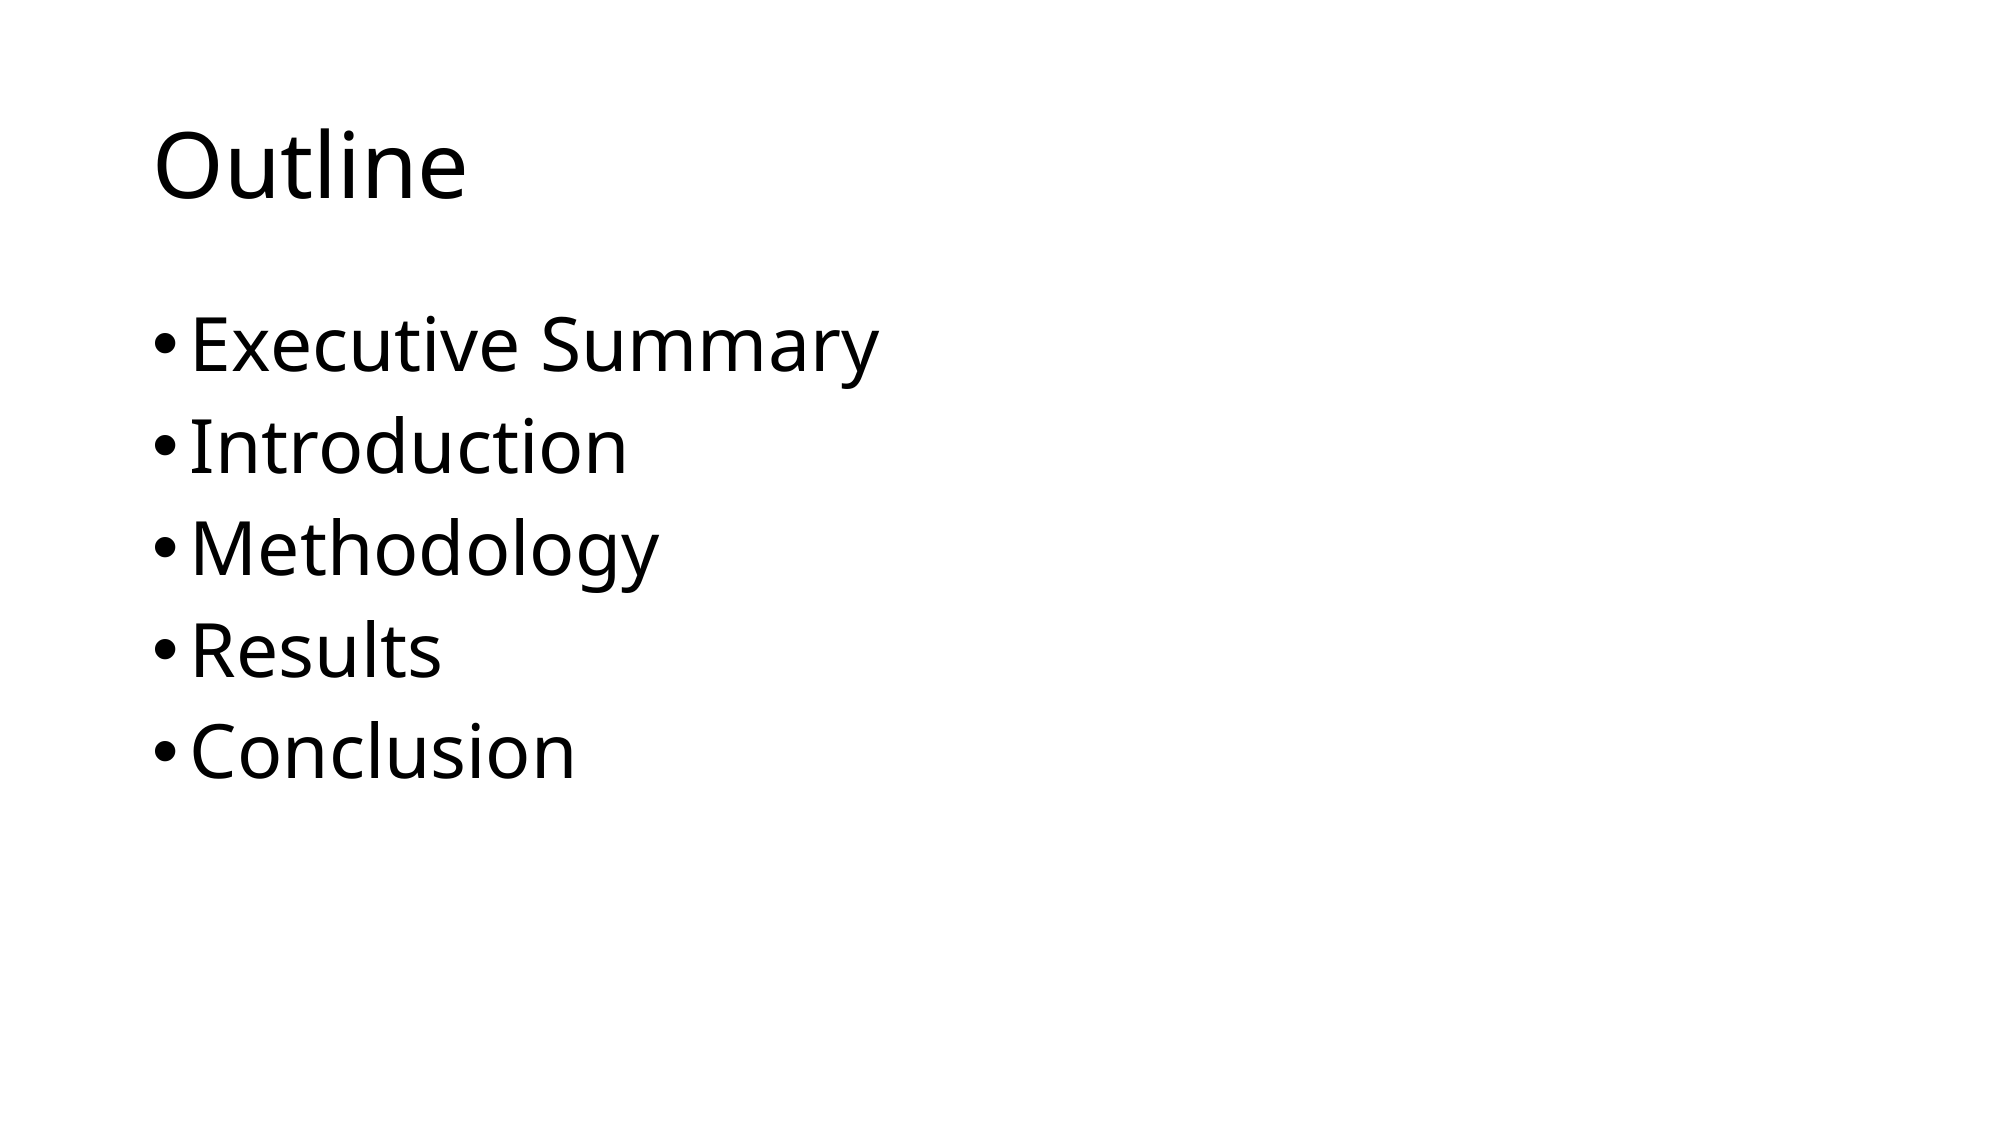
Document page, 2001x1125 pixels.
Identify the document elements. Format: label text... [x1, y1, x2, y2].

title Outline [137, 59, 1863, 278]
list Executive Summary Introduction Methodology Results Conclusion [137, 299, 1863, 1014]
